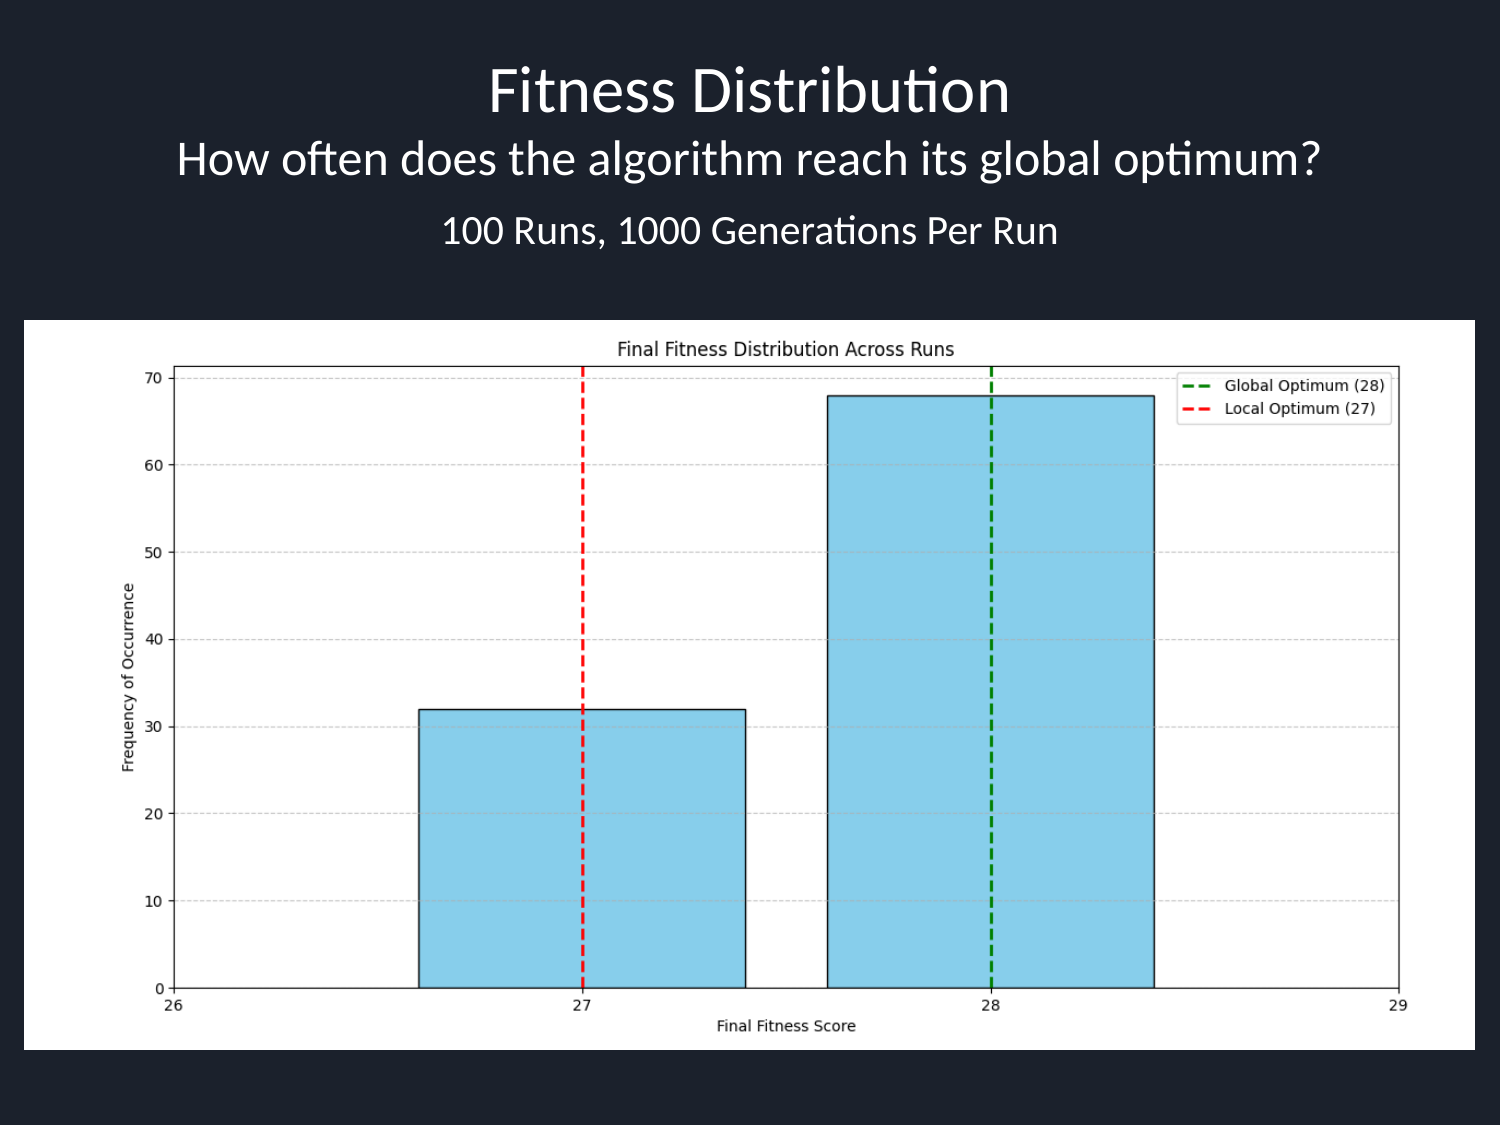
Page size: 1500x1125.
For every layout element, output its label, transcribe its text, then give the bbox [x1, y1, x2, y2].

text_box Fitness Distribution How often does the algorithm reach its global optimum? [0, 30, 1500, 187]
text_box 100 Runs, 1000 Generations Per Run [0, 187, 1500, 283]
picture [24, 320, 1476, 1051]
